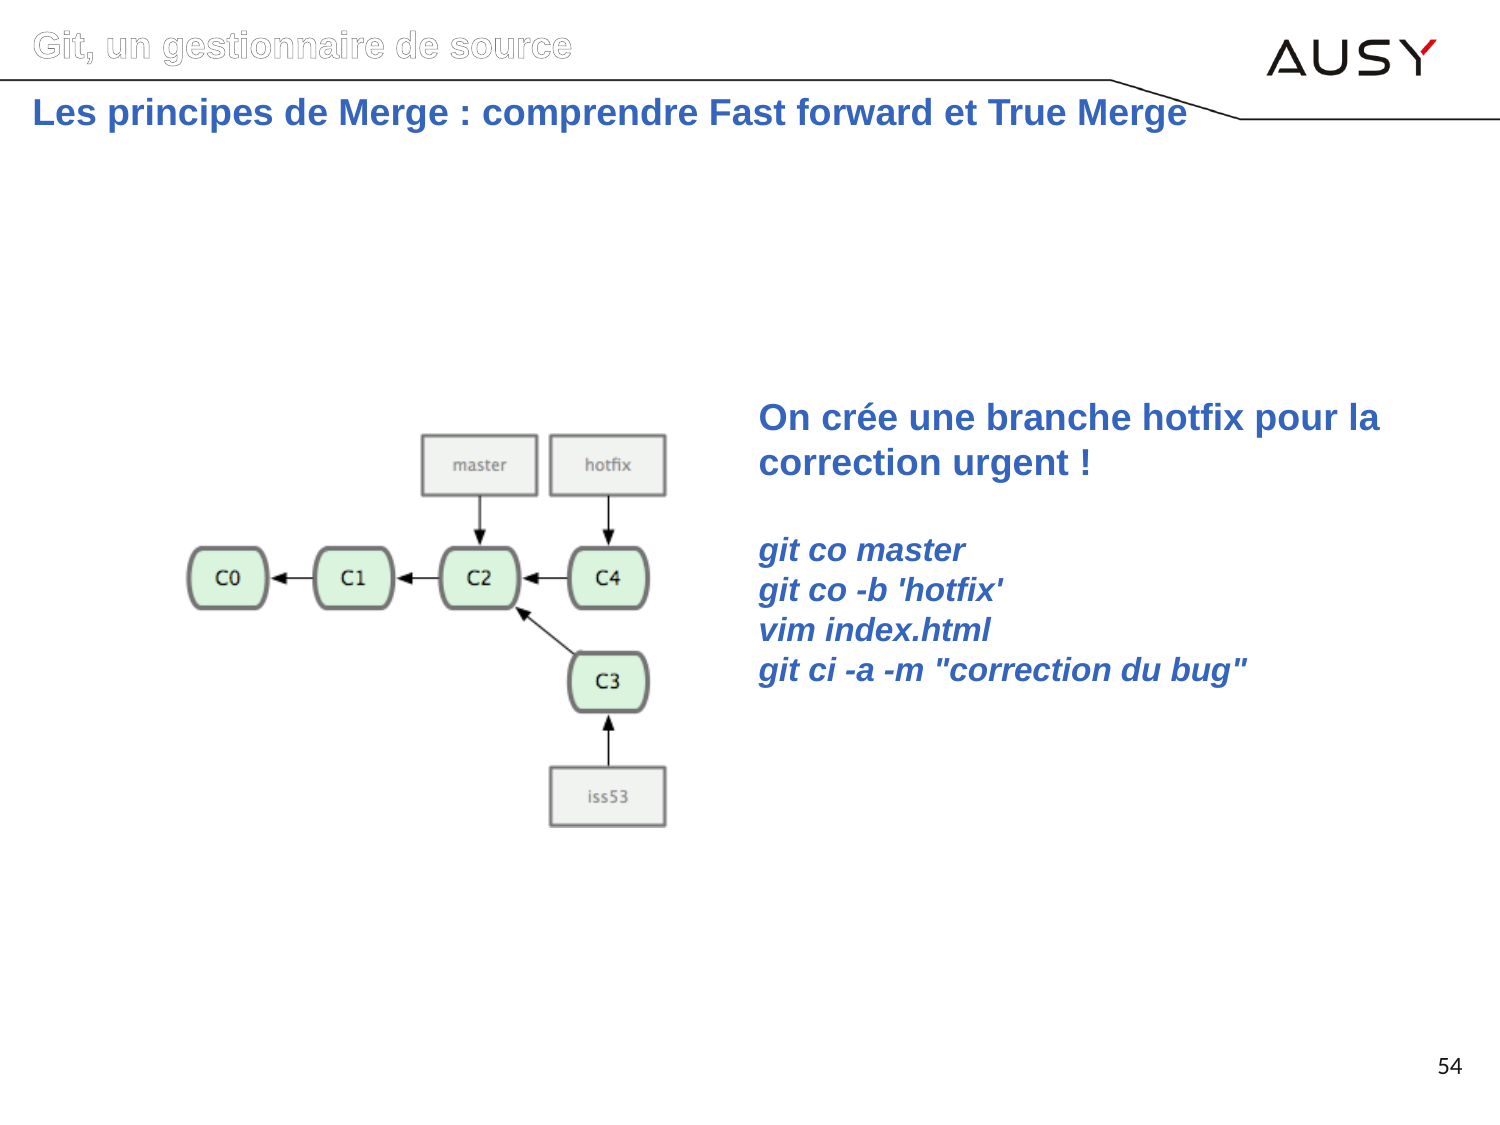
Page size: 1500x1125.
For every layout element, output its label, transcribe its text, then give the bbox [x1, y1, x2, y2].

picture [182, 432, 670, 829]
text_box Les principes de Merge : comprendre Fast forward et True Merge [17, 80, 1247, 141]
text_box Git, un gestionnaire de source [17, 13, 621, 73]
picture [0, 0, 1500, 147]
slide_number 54 [1352, 1034, 1478, 1095]
text_box [744, 385, 1500, 940]
